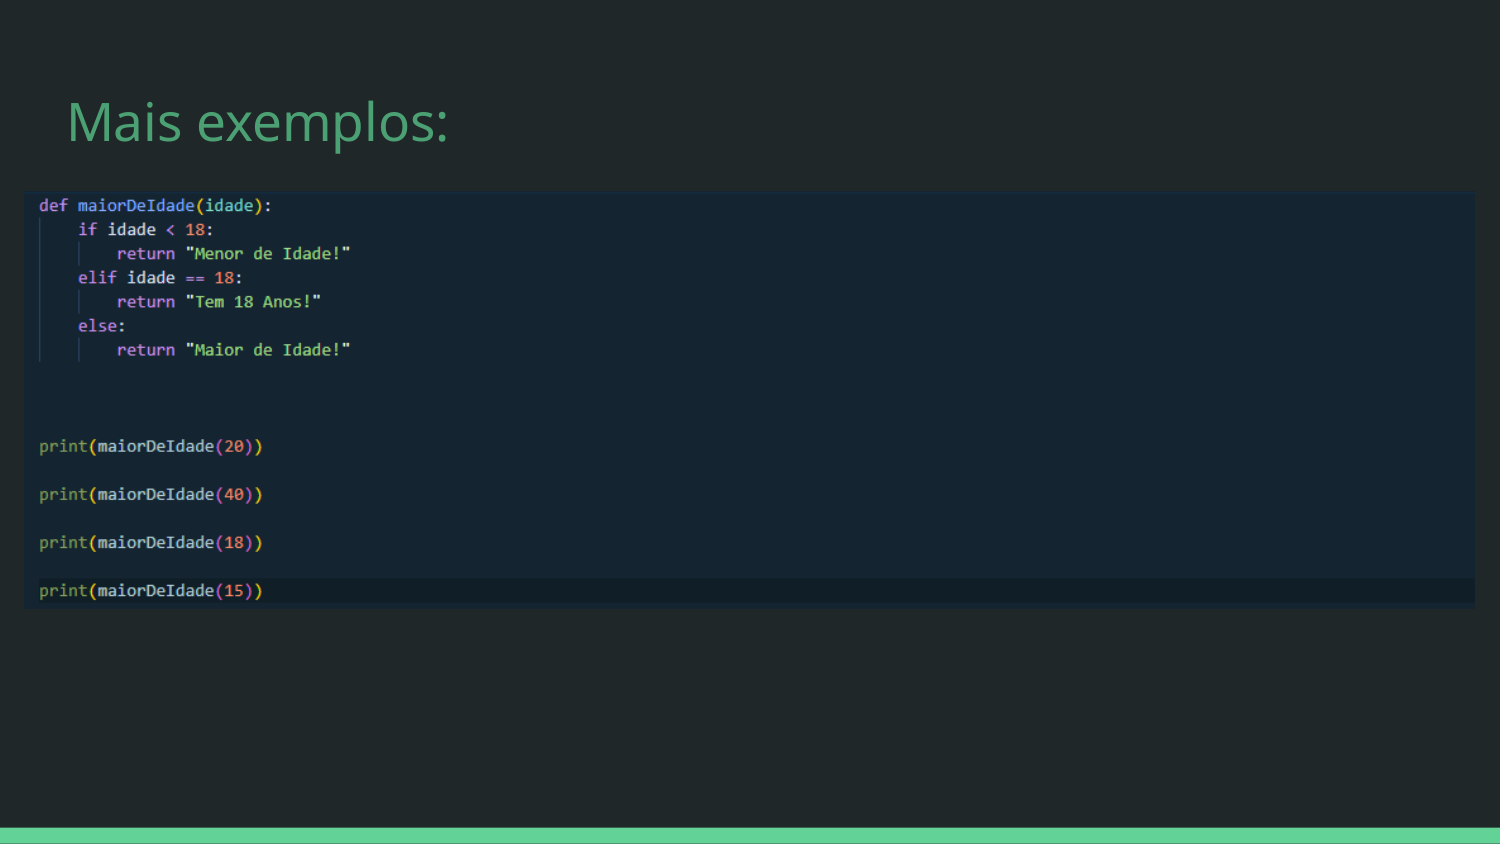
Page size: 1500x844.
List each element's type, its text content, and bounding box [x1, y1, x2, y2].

picture [24, 191, 1476, 610]
title Mais exemplos: [51, 72, 1449, 167]
